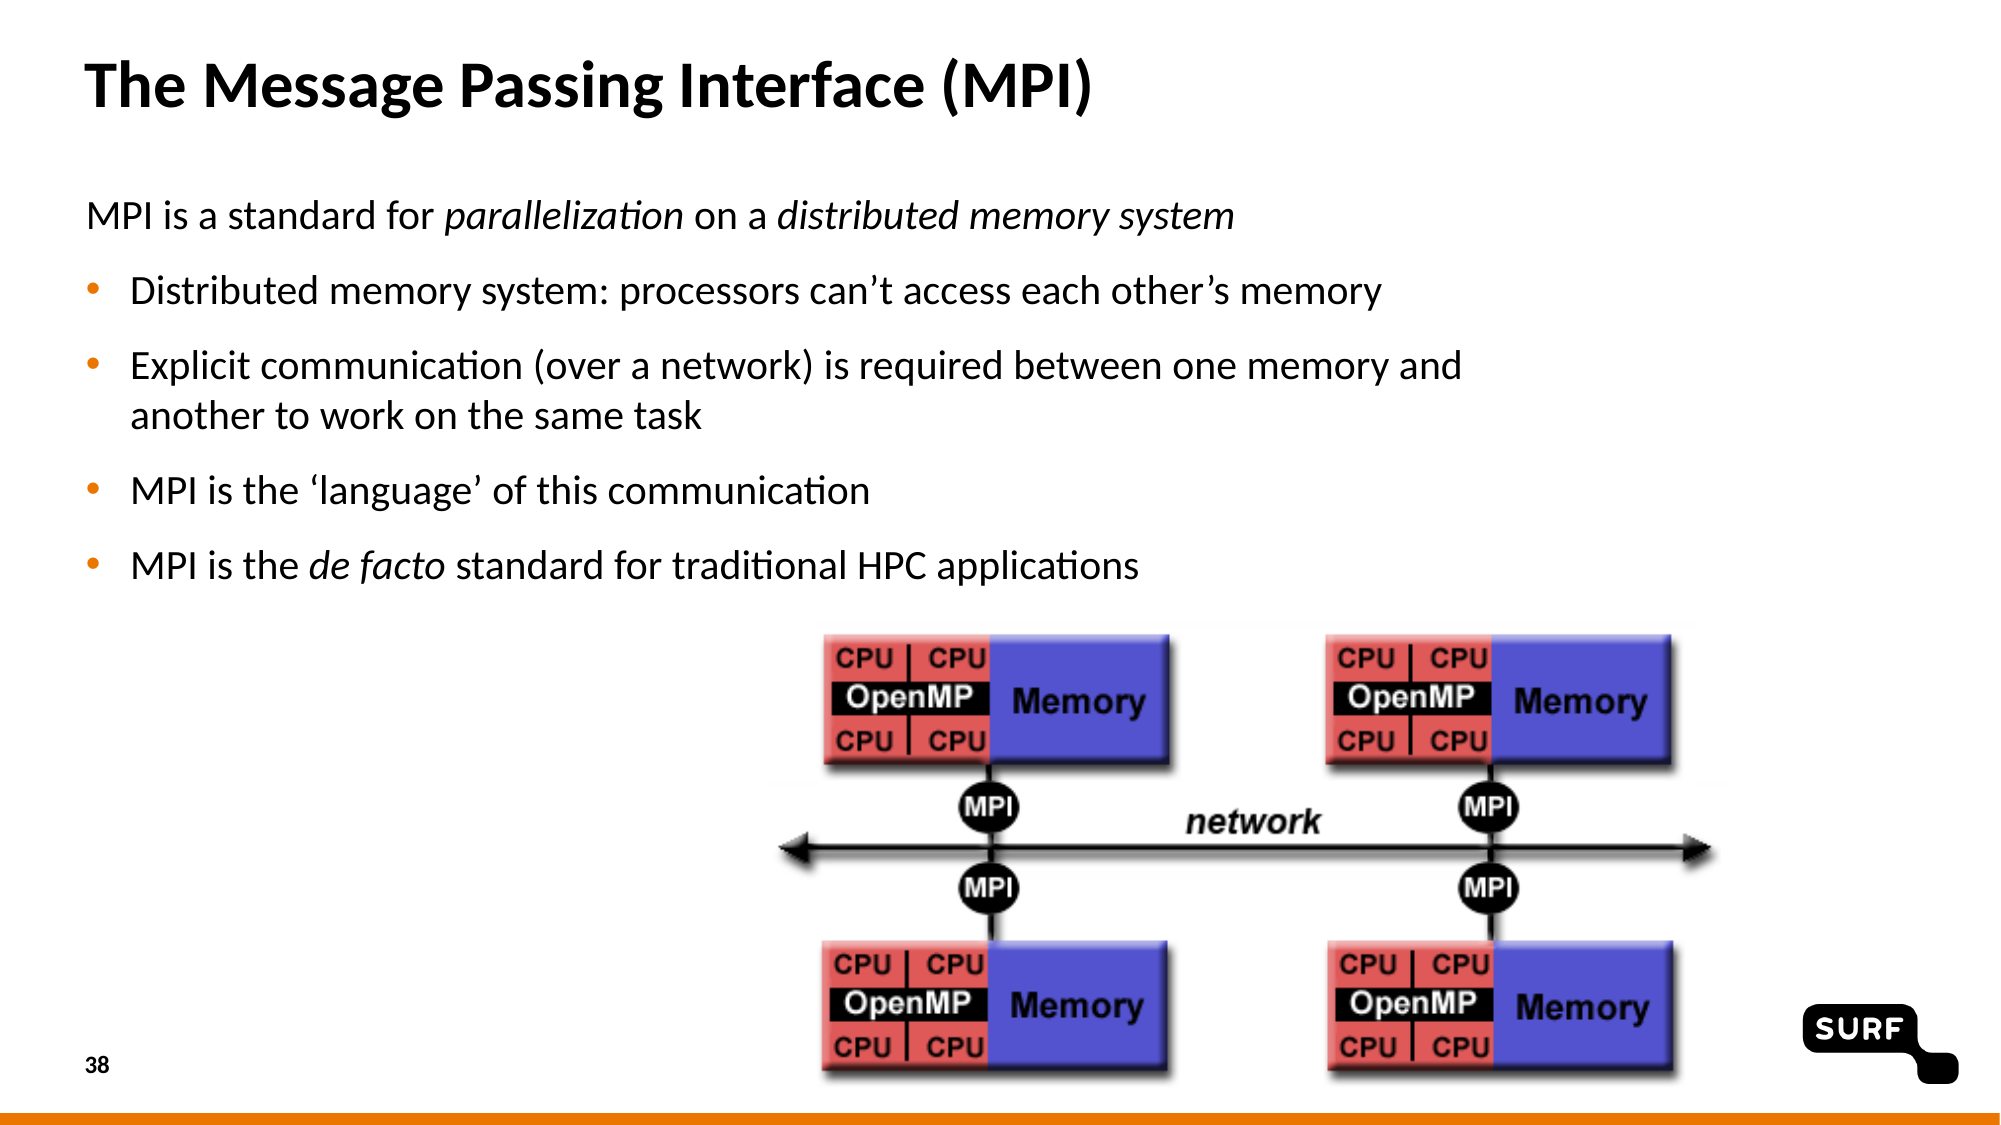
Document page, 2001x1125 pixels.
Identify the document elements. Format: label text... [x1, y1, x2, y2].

list MPI is a standard for parallelization on a distributed memory system Distributed memory system: processors can’t access each other’s memory Explicit communication (over a network) is required between one memory and another to work on the same task MPI is the ‘language’ of this communication MPI is the de facto standard for traditional HPC applications [85, 187, 1558, 961]
slide_number 38 [84, 1045, 149, 1082]
title The Message Passing Interface (MPI) [85, 44, 1914, 144]
picture [1802, 1004, 1959, 1084]
picture [771, 621, 1729, 1097]
